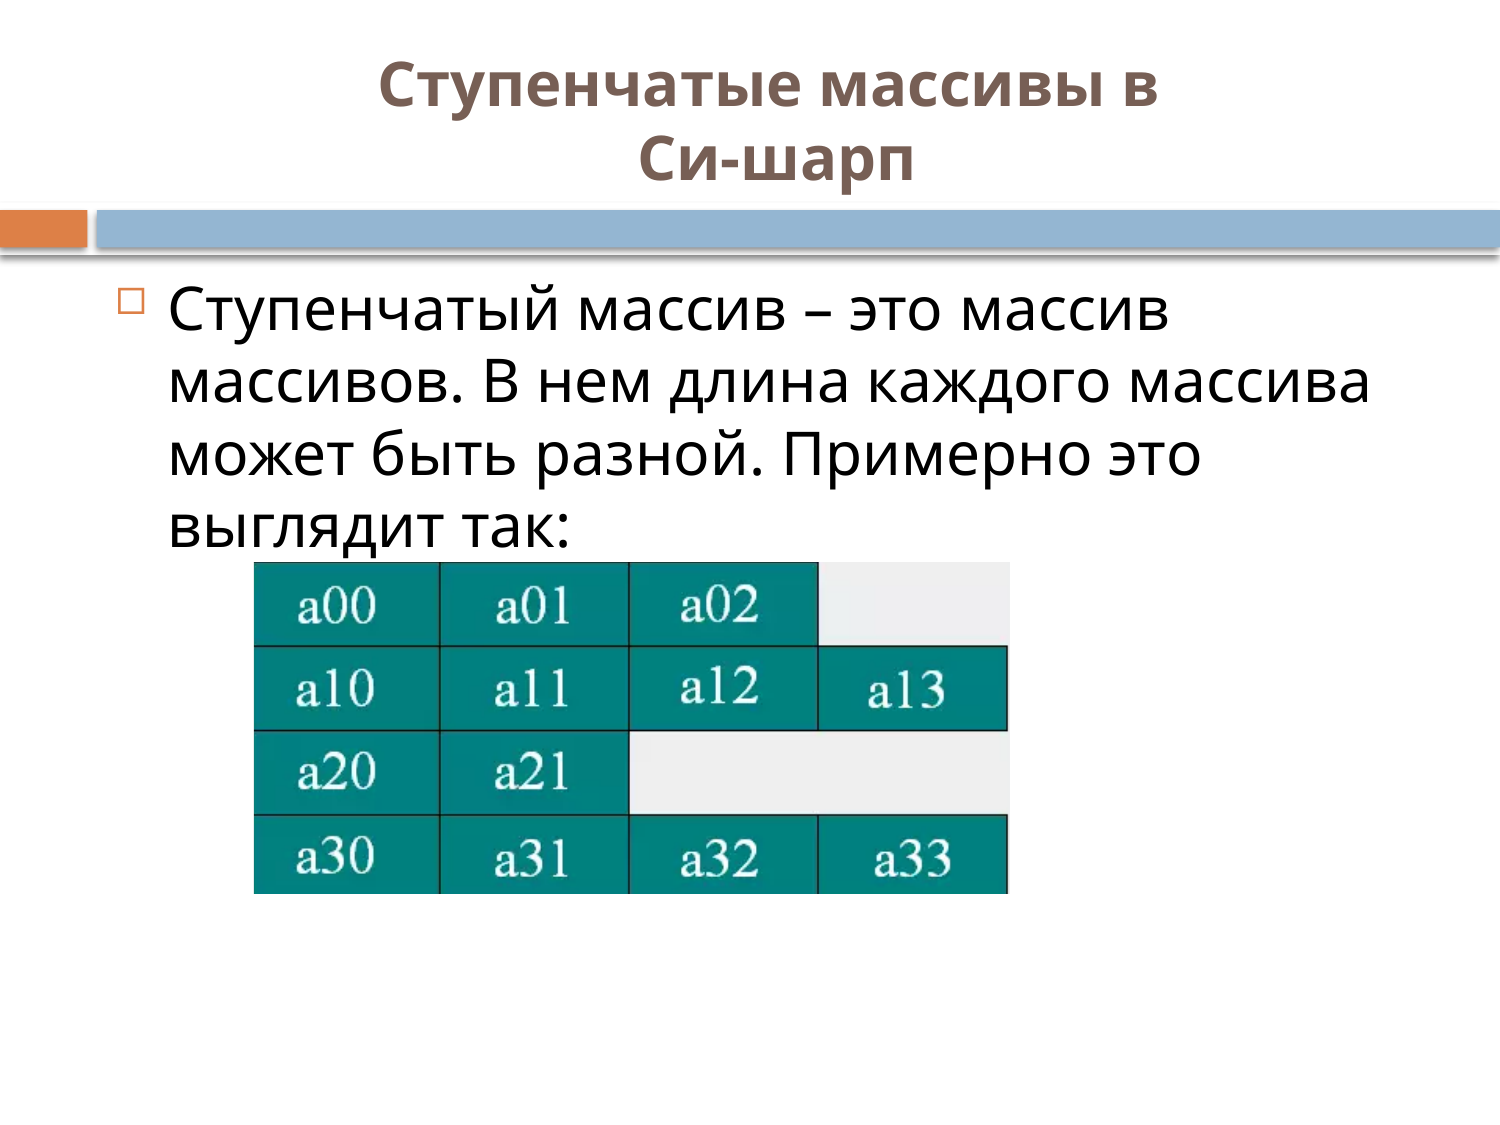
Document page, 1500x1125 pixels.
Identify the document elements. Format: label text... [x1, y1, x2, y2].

title Ступенчатые массивы в Си-шарп [100, 37, 1438, 200]
picture [253, 562, 1011, 894]
list Ступенчатый массив – это массив массивов. В нем длина каждого массива может быть разной. Примерно это выглядит так: [100, 262, 1438, 1000]
